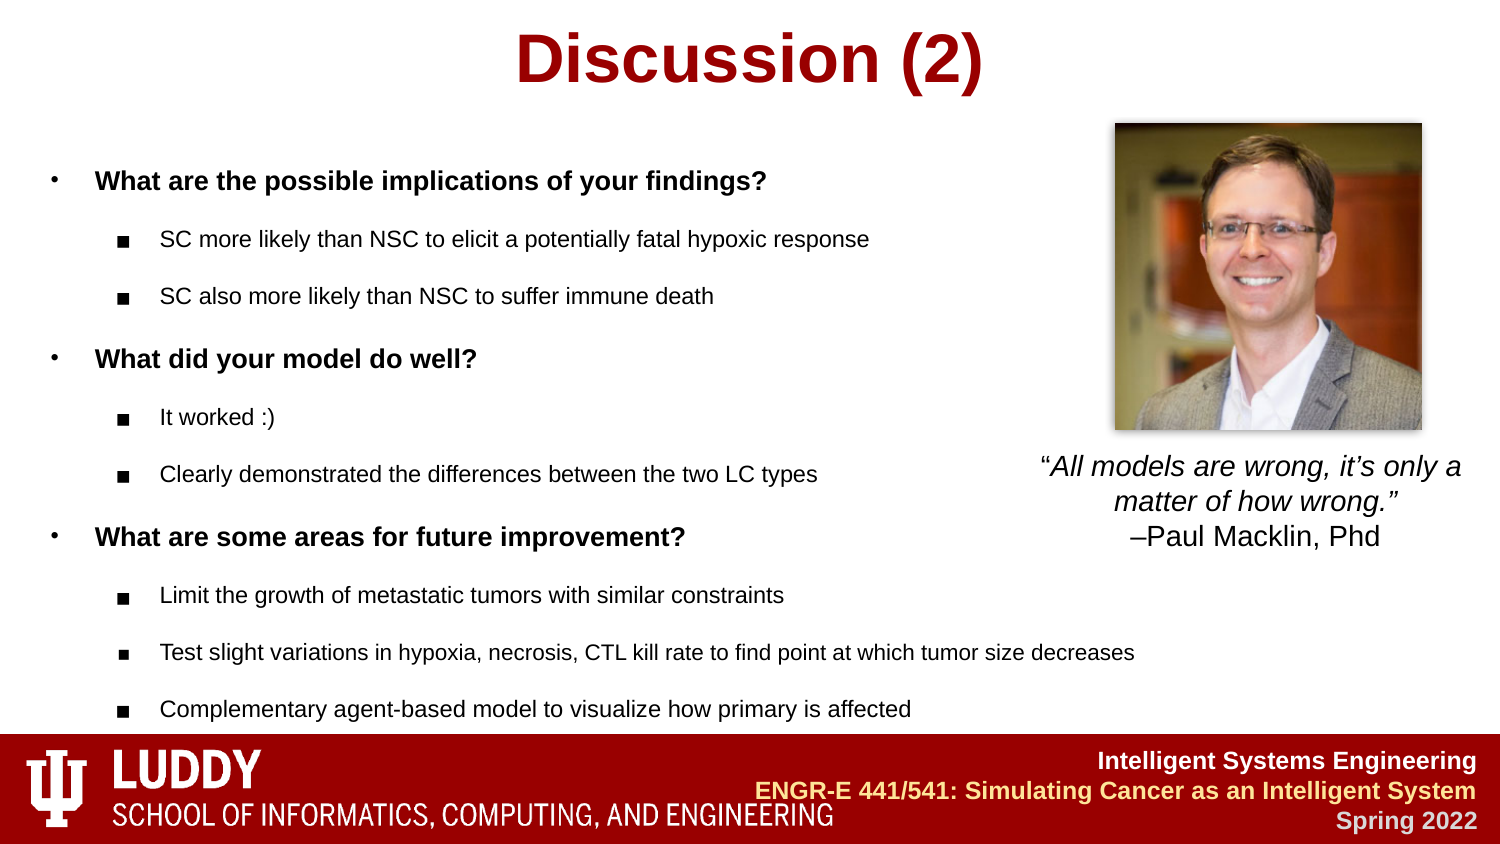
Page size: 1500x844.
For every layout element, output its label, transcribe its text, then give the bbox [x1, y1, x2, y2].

title Discussion (2) [0, 0, 1500, 121]
text_box “All models are wrong, it’s only a matter of how wrong.” –Paul Macklin, Phd [909, 432, 1500, 567]
picture [1114, 122, 1422, 430]
list What are the possible implications of your findings? SC more likely than NSC to elicit a potentially fatal hypoxic response SC also more likely than NSC to suffer immune death What did your model do well? It worked :) Clearly demonstrated the differences between the two LC types What are some areas for future improvement? Limit the growth of metastatic tumors with similar constraints Test slight variations in hypoxia, necrosis, CTL kill rate to find point at which tumor size decreases Complementary agent-based model to visualize how primary is affected [0, 123, 1500, 739]
picture [0, 739, 1500, 844]
